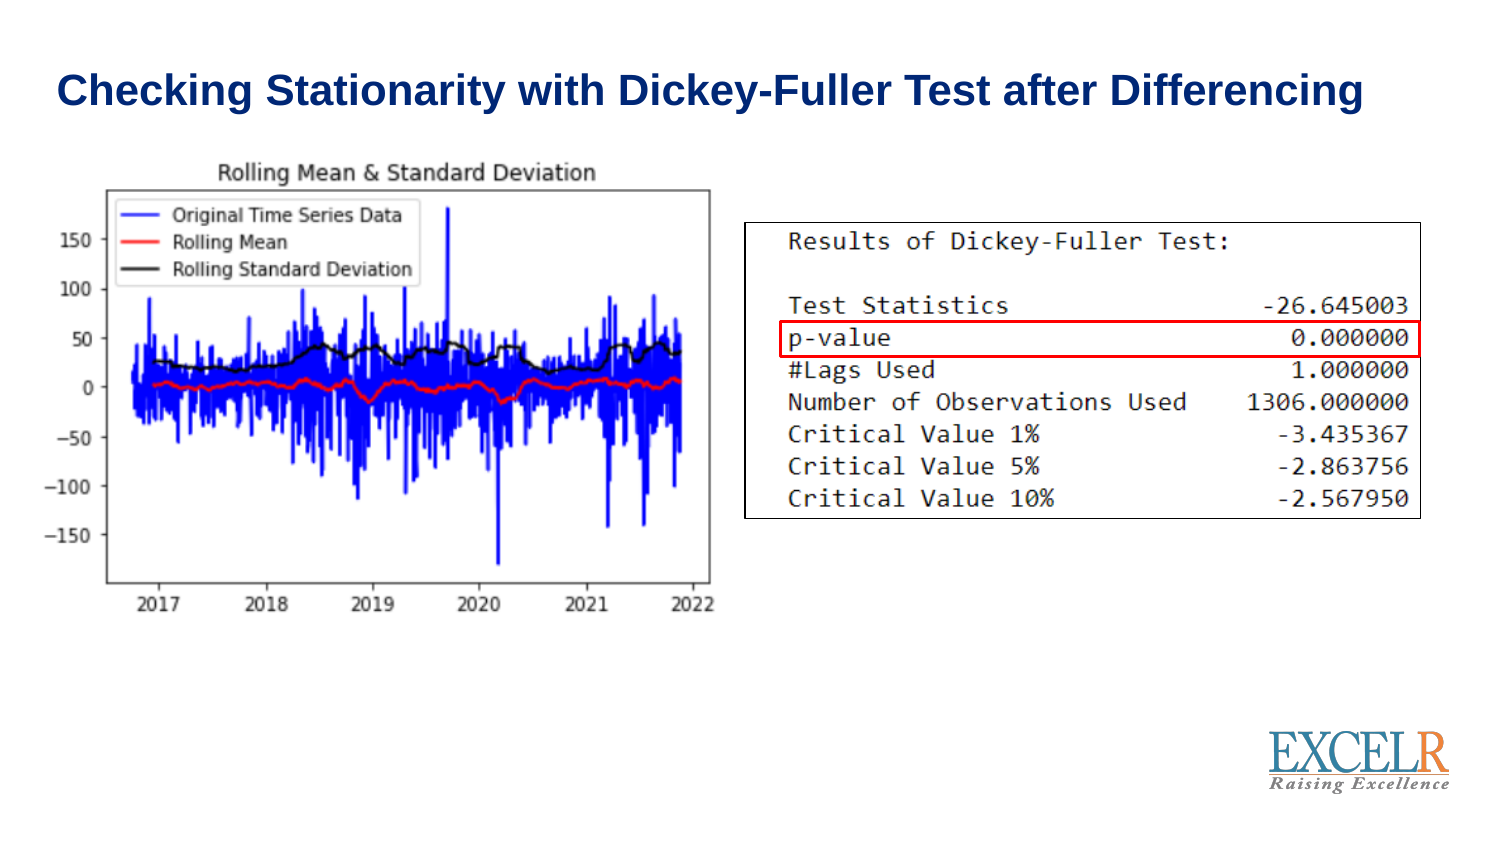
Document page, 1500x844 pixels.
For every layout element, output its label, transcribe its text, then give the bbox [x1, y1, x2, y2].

picture [1269, 730, 1450, 794]
text_box Checking Stationarity with Dickey-Fuller Test after Differencing [41, 46, 1420, 129]
picture [745, 223, 1420, 519]
picture [24, 154, 736, 627]
